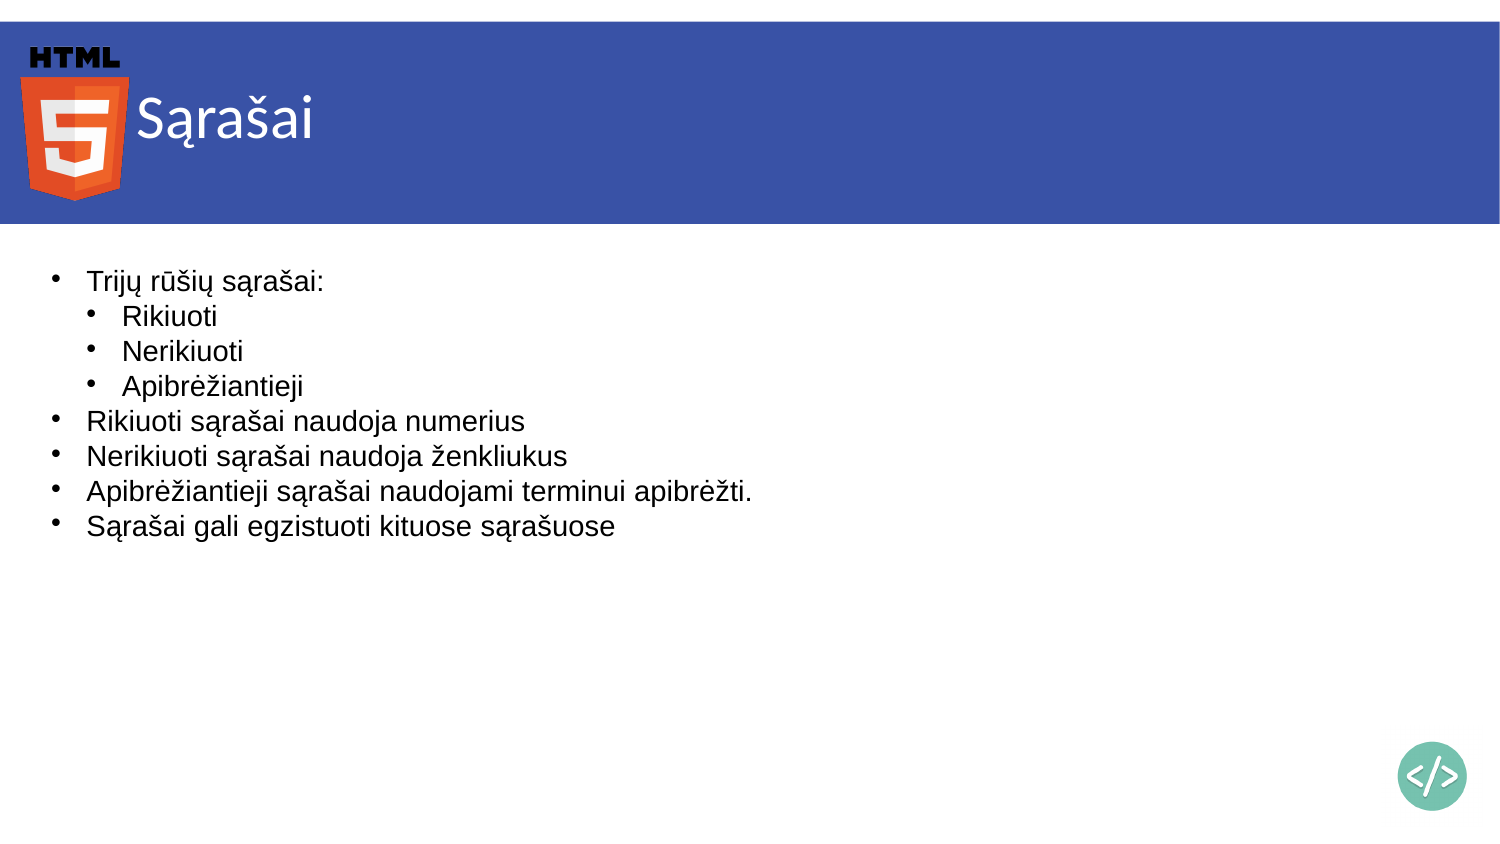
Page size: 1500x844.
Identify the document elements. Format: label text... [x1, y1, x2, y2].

picture [20, 45, 130, 201]
text_box Sąrašai [134, 72, 1500, 167]
picture [1381, 725, 1484, 827]
text_box Trijų rūšių sąrašai: Rikiuoti Nerikiuoti Apibrėžiantieji Rikiuoti sąrašai naudoja numerius Nerikiuoti sąrašai naudoja ženkliukus Apibrėžiantieji sąrašai naudojami terminui apibrėžti. Sąrašai gali egzistuoti kituose sąrašuose [36, 247, 1389, 789]
